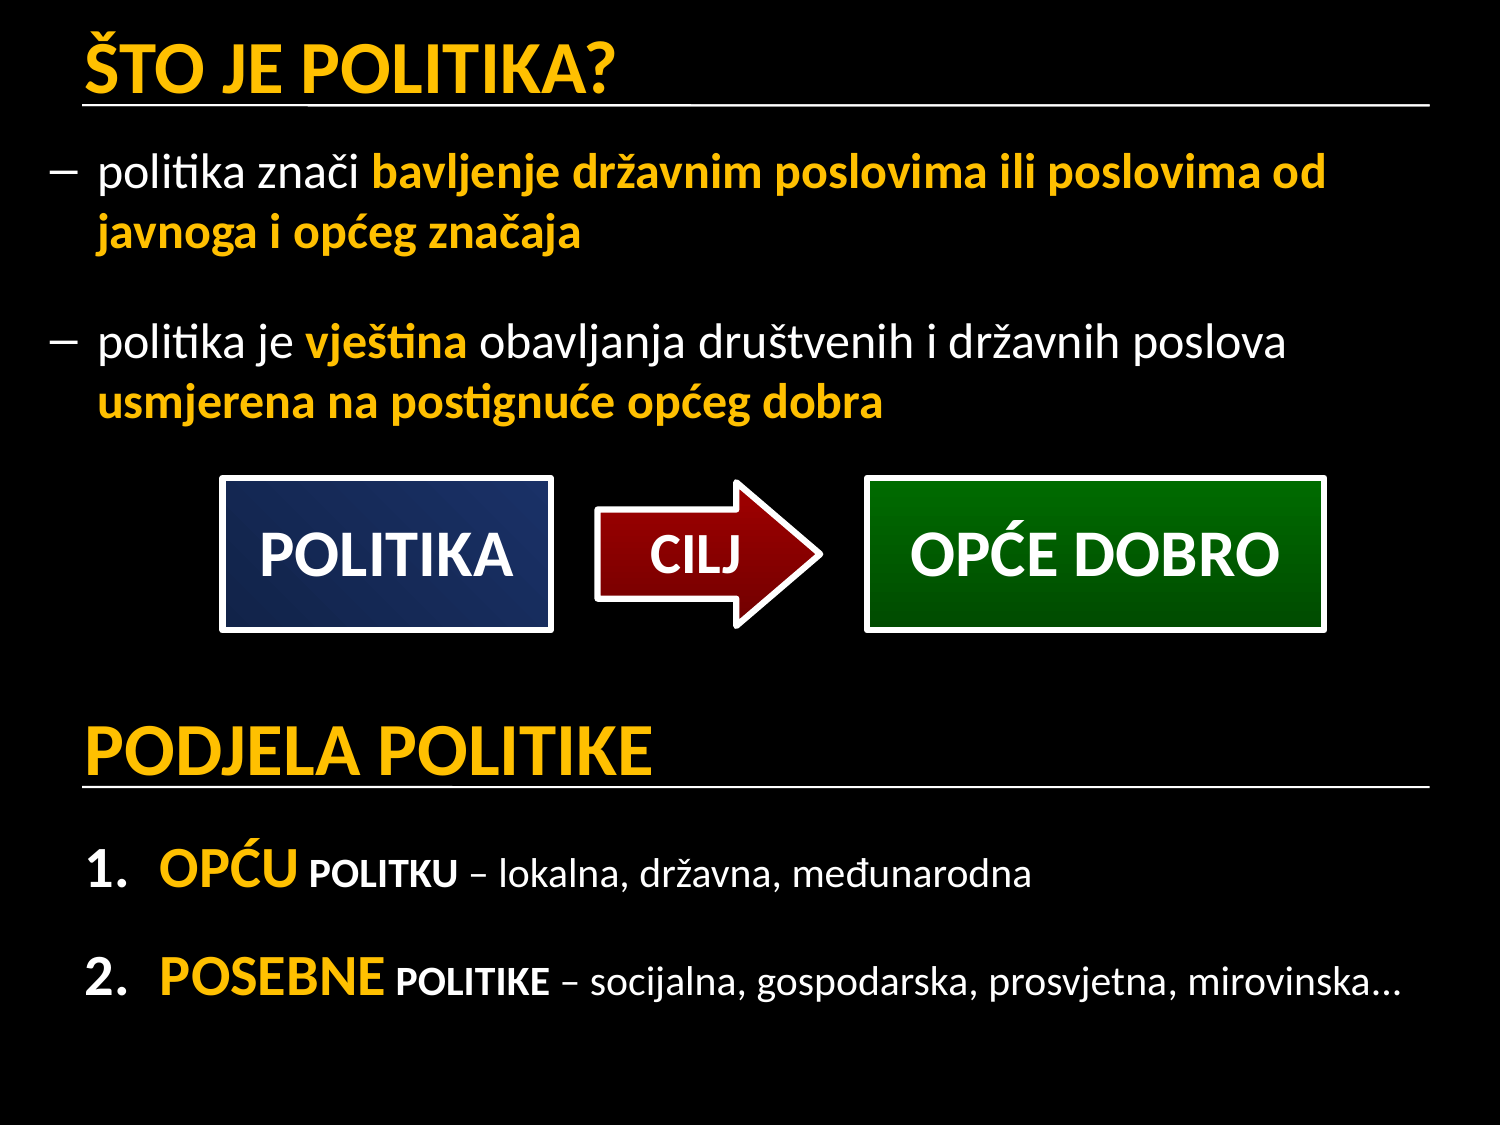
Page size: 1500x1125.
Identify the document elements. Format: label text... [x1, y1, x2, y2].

text_box politika znači bavljenje državnim poslovima ili poslovima od javnoga i općeg značaja politika je vještina obavljanja društvenih i državnih poslova usmjerena na postignuće općeg dobra [35, 130, 1489, 459]
text_box CILJ [597, 482, 821, 626]
title PODJELA POLITIKE [70, 693, 1313, 787]
text_box POLITIKA [222, 477, 551, 631]
text_box ŠTO JE POLITIKA? [70, 9, 1418, 118]
text_box OPĆU POLITKU – lokalna, državna, međunarodna POSEBNE POLITIKE – socijalna, gospodarska, prosvjetna, mirovinska... [23, 822, 1489, 1092]
text_box OPĆE DOBRO [867, 477, 1325, 631]
